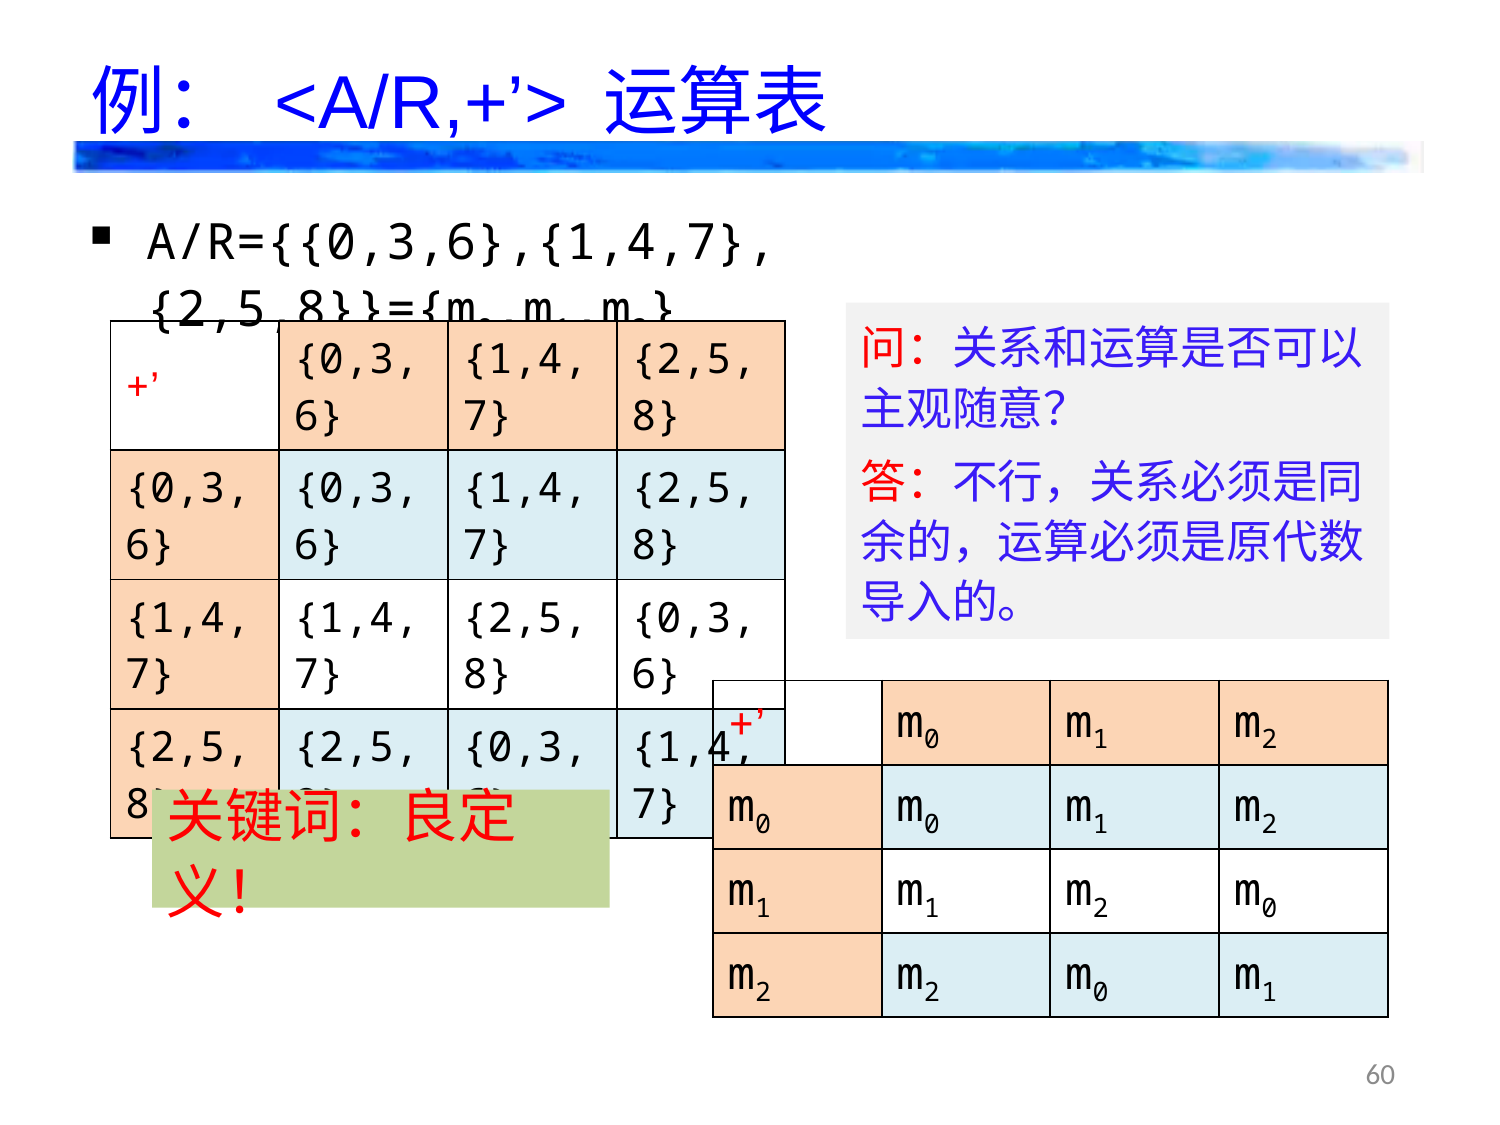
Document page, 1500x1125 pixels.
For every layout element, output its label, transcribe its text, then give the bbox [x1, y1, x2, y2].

table_cell {0,3,6} [111, 451, 278, 579]
list A/R={{0,3,6},{1,4,7},{2,5,8}}={m0,m1,m2} [74, 196, 1259, 280]
table_cell m2 [1220, 766, 1387, 848]
table_cell m0 [714, 766, 881, 848]
table_cell {1,4,7} [111, 580, 278, 708]
table_cell m2 [1051, 850, 1218, 932]
table_header +’ [714, 681, 881, 764]
table_cell {1,4,7} [618, 710, 712, 837]
table_cell {2,5,8} [111, 710, 278, 837]
table_cell m0 [1220, 850, 1387, 932]
table_cell {2,5,8} [618, 451, 784, 579]
text_box 关键词：良定义！ [150, 788, 612, 910]
table_cell {2,5,8} [280, 710, 447, 788]
table_cell m1 [883, 850, 1049, 932]
table_cell m2 [883, 934, 1049, 1016]
table_cell {0,3,6} [280, 451, 447, 579]
table_header {2,5,8} [618, 322, 784, 449]
table_cell {1,4,7} [449, 451, 616, 579]
text_box 问：关系和运算是否可以主观随意？ 答：不行，关系必须是同余的，运算必须是原代数导入的。 [844, 301, 1391, 641]
table_cell m2 [714, 934, 881, 1016]
table_header +’ [111, 322, 278, 449]
slide_number 60 [1335, 1042, 1425, 1103]
table_header {1,4,7} [449, 322, 616, 449]
table_cell {0,3,6} [449, 710, 616, 837]
table_cell m1 [1051, 766, 1218, 848]
table_header {0,3,6} [280, 322, 447, 449]
table_cell {0,3,6} [618, 580, 784, 708]
picture [72, 141, 1424, 173]
table_cell {2,5,8} [449, 580, 616, 708]
table_header m2 [1220, 681, 1387, 764]
table_cell {1,4,7} [280, 580, 447, 708]
table_cell m1 [1220, 934, 1387, 1016]
table_cell m1 [714, 850, 881, 932]
table_header m0 [883, 681, 1049, 764]
table_header m1 [1051, 681, 1218, 764]
title 例： <A/R,+’> 运算表 [74, 46, 1426, 151]
table_cell m0 [883, 766, 1049, 848]
table_cell m0 [1051, 934, 1218, 1016]
